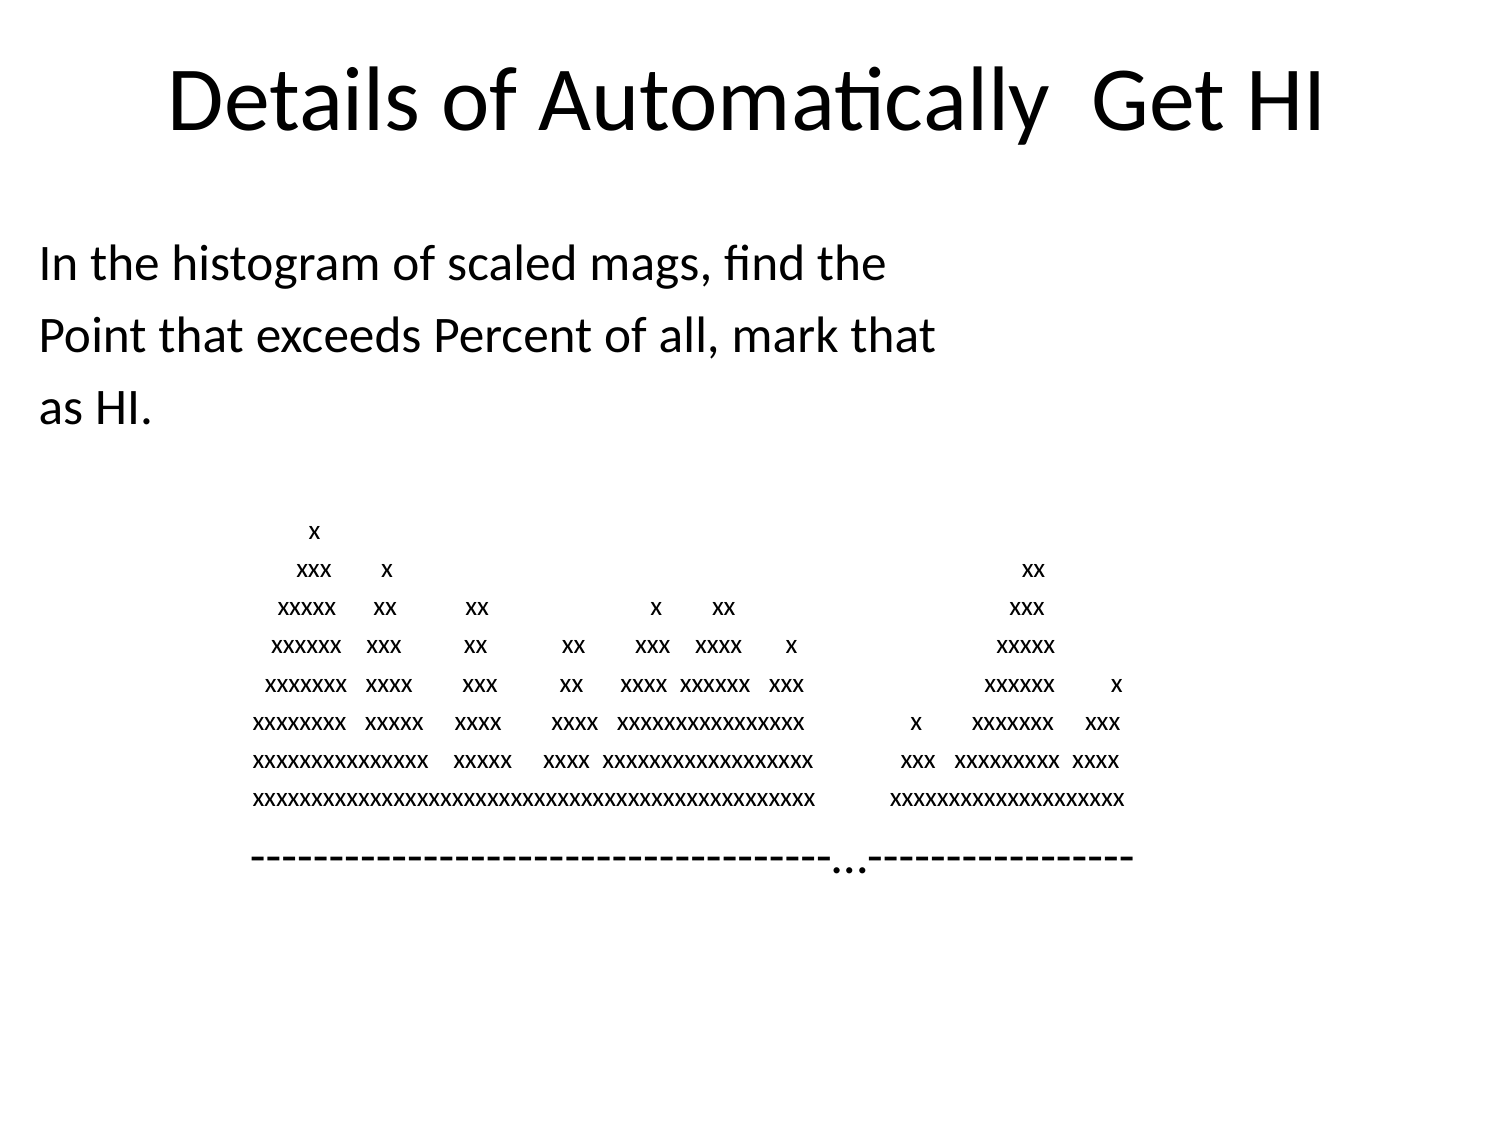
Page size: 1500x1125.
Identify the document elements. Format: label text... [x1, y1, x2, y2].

list In the histogram of scaled mags, find the Point that exceeds Percent of all, mark that as HI. x xxx x xx xxxxx xx xx x xx xxx xxxxxx xxx xx xx xxx xxxx x xxxxx xxxxxxx xxxx xxx xx xxxx xxxxxx xxx xxxxxx x xxxxxxxx xxxxx xxxx xxxx xxxxxxxxxxxxxxxx x xxxxxxx xxx xxxxxxxxxxxxxxx xxxxx xxxx xxxxxxxxxxxxxxxxxx xxx xxxxxxxxx xxxx xxxxxxxxxxxxxxxxxxxxxxxxxxxxxxxxxxxxxxxxxxxxxxxx xxxxxxxxxxxxxxxxxxxx -------------------------------------…----------------- [0, 149, 1438, 901]
title Details of Automatically Get HI [62, 0, 1413, 149]
